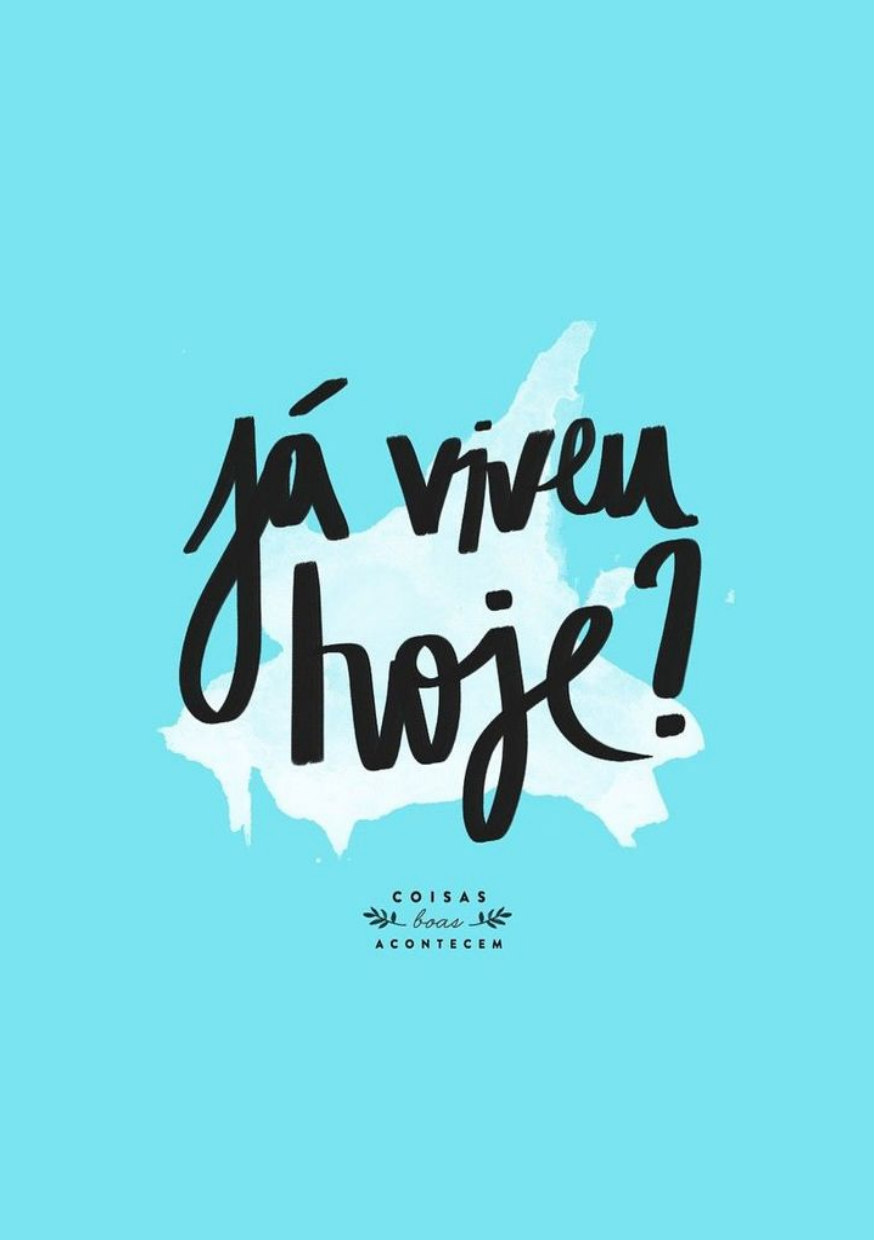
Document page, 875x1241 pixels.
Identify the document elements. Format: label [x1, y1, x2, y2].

picture [94, 255, 780, 985]
